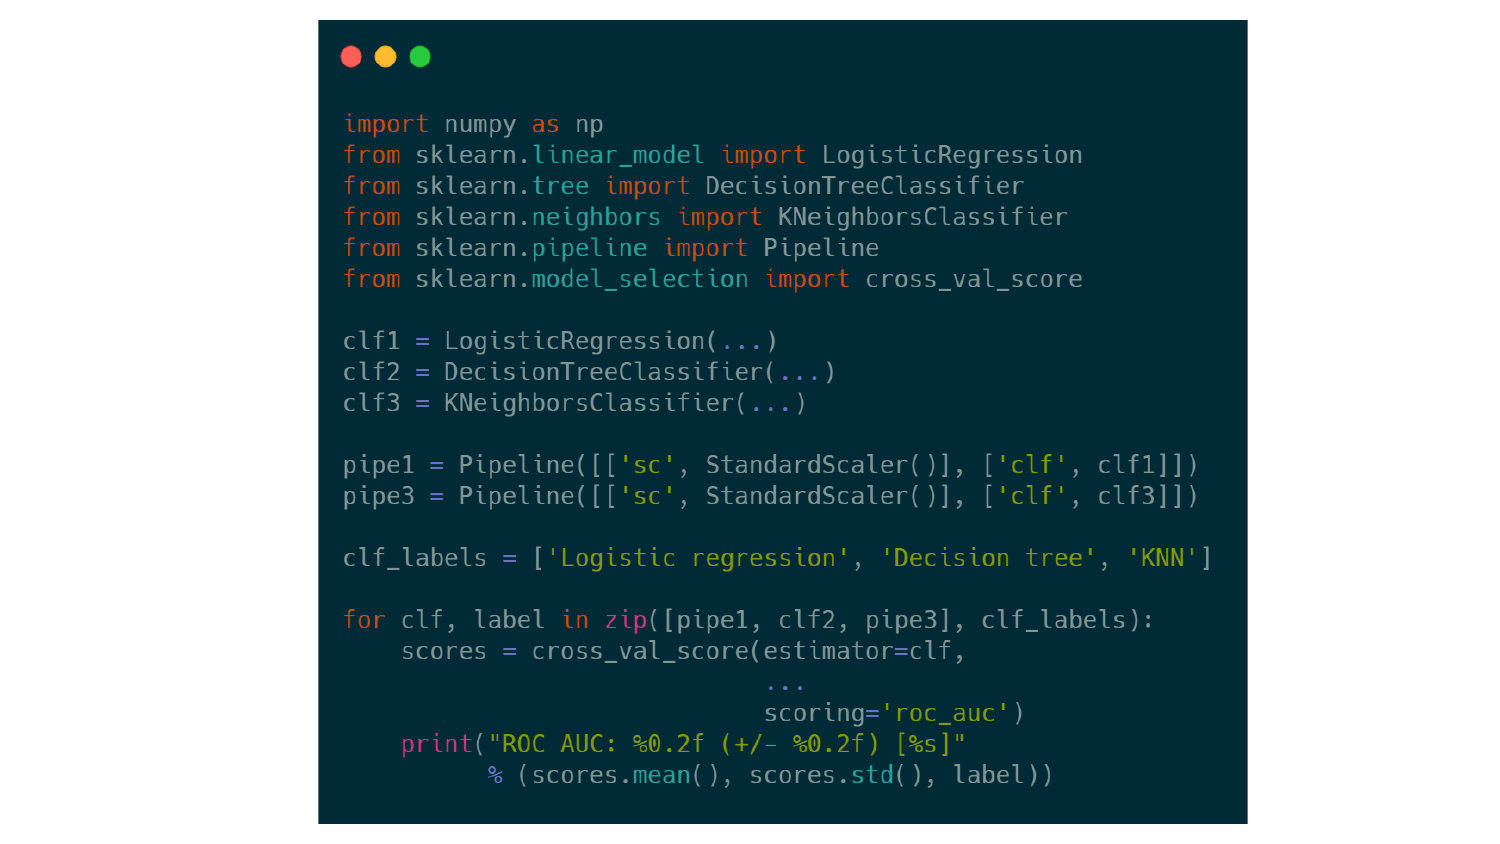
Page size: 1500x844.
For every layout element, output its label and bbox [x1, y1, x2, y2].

picture [1100, 610, 1105, 626]
picture [828, 362, 832, 379]
picture [711, 362, 717, 379]
picture [971, 151, 979, 168]
picture [766, 239, 776, 255]
picture [480, 215, 485, 224]
picture [1063, 151, 1067, 162]
picture [1175, 485, 1179, 507]
picture [591, 735, 602, 751]
picture [518, 616, 522, 627]
picture [341, 46, 361, 67]
picture [1162, 549, 1168, 565]
picture [823, 177, 835, 193]
picture [579, 455, 583, 472]
picture [669, 771, 674, 782]
picture [999, 610, 1004, 627]
picture [1013, 765, 1018, 782]
picture [549, 647, 553, 658]
picture [708, 177, 714, 193]
picture [974, 276, 979, 286]
picture [1175, 454, 1179, 476]
picture [490, 767, 495, 776]
picture [857, 734, 863, 751]
picture [795, 208, 805, 224]
picture [593, 337, 602, 354]
picture [433, 145, 441, 162]
picture [375, 616, 379, 627]
picture [410, 46, 430, 67]
picture [785, 494, 790, 503]
picture [649, 736, 656, 751]
picture [1172, 549, 1183, 565]
picture [959, 215, 964, 224]
picture [955, 765, 960, 782]
picture [349, 176, 354, 193]
picture [796, 736, 801, 750]
picture [360, 548, 365, 565]
picture [433, 269, 441, 286]
picture [360, 362, 365, 379]
picture [388, 244, 394, 255]
picture [388, 275, 394, 286]
picture [535, 610, 539, 627]
picture [1115, 455, 1119, 470]
picture [858, 492, 863, 503]
picture [381, 120, 385, 131]
picture [592, 238, 596, 253]
picture [1157, 549, 1161, 565]
picture [708, 459, 718, 472]
picture [943, 733, 947, 755]
picture [741, 463, 746, 472]
picture [520, 486, 524, 503]
picture [897, 176, 901, 191]
picture [475, 120, 481, 131]
picture [1027, 455, 1032, 470]
picture [650, 269, 655, 286]
picture [943, 609, 947, 631]
picture [974, 772, 979, 782]
picture [462, 548, 466, 564]
picture [896, 549, 907, 565]
picture [389, 394, 398, 410]
picture [596, 151, 602, 162]
picture [591, 394, 601, 410]
picture [377, 331, 383, 348]
picture [654, 370, 659, 379]
picture [436, 610, 441, 627]
picture [579, 486, 583, 503]
picture [900, 733, 904, 755]
picture [1161, 454, 1165, 476]
picture [805, 735, 820, 751]
picture [461, 394, 465, 410]
picture [388, 213, 394, 224]
picture [634, 735, 641, 745]
picture [504, 735, 515, 751]
picture [752, 641, 757, 658]
picture [476, 610, 481, 627]
picture [943, 485, 947, 507]
picture [868, 486, 873, 503]
picture [607, 393, 612, 410]
picture [417, 647, 421, 658]
picture [721, 616, 725, 627]
picture [983, 616, 987, 627]
picture [467, 394, 472, 410]
picture [536, 547, 540, 569]
picture [926, 611, 935, 619]
picture [724, 554, 733, 571]
picture [1027, 486, 1032, 501]
picture [561, 363, 573, 379]
picture [480, 184, 485, 193]
picture [505, 120, 512, 133]
picture [636, 362, 640, 377]
picture [780, 208, 789, 224]
picture [480, 153, 485, 162]
picture [1032, 766, 1036, 782]
picture [780, 275, 786, 286]
picture [349, 269, 354, 286]
picture [447, 269, 452, 286]
picture [1132, 455, 1138, 472]
picture [480, 246, 485, 255]
picture [852, 183, 856, 193]
picture [468, 337, 472, 348]
picture [957, 279, 963, 286]
picture [868, 455, 873, 472]
picture [926, 208, 936, 224]
picture [1143, 549, 1149, 565]
picture [404, 456, 410, 472]
picture [1132, 486, 1138, 503]
picture [972, 176, 978, 193]
picture [984, 269, 989, 286]
picture [872, 734, 876, 755]
picture [418, 610, 422, 625]
picture [796, 610, 801, 627]
picture [349, 610, 354, 627]
picture [447, 145, 452, 162]
picture [640, 647, 646, 658]
picture [538, 120, 544, 131]
picture [461, 456, 472, 472]
picture [446, 394, 452, 410]
picture [650, 641, 655, 658]
picture [678, 151, 682, 162]
picture [377, 548, 383, 565]
picture [1144, 456, 1149, 472]
picture [1045, 455, 1051, 472]
picture [858, 461, 863, 472]
picture [697, 734, 703, 751]
picture [360, 331, 365, 348]
picture [494, 617, 500, 627]
picture [824, 488, 832, 497]
picture [446, 363, 457, 379]
picture [983, 709, 987, 720]
picture [634, 244, 638, 255]
picture [926, 641, 931, 658]
picture [593, 554, 602, 571]
picture [667, 609, 671, 631]
picture [433, 207, 441, 224]
picture [1070, 554, 1074, 565]
picture [843, 647, 849, 658]
picture [634, 275, 638, 286]
picture [785, 463, 790, 472]
picture [1061, 617, 1066, 627]
picture [447, 207, 452, 224]
picture [349, 238, 354, 255]
picture [447, 238, 452, 255]
picture [506, 399, 515, 416]
picture [824, 457, 832, 466]
picture [678, 735, 689, 745]
picture [940, 207, 945, 223]
picture [520, 455, 524, 472]
picture [915, 185, 921, 193]
picture [555, 399, 559, 410]
picture [1115, 486, 1119, 501]
picture [360, 393, 365, 410]
picture [910, 736, 917, 751]
picture [390, 363, 398, 372]
picture [1042, 610, 1047, 627]
picture [1045, 486, 1051, 503]
picture [694, 145, 699, 162]
picture [741, 494, 746, 503]
picture [883, 647, 887, 658]
picture [765, 151, 769, 162]
picture [461, 487, 472, 503]
picture [388, 182, 394, 193]
picture [562, 735, 572, 751]
picture [736, 739, 748, 750]
picture [592, 269, 596, 284]
picture [349, 207, 354, 224]
picture [883, 275, 887, 286]
picture [534, 145, 540, 162]
picture [622, 650, 628, 658]
picture [518, 735, 529, 751]
picture [389, 332, 395, 348]
picture [562, 332, 571, 348]
picture [959, 710, 964, 720]
picture [709, 332, 713, 351]
picture [915, 765, 919, 782]
picture [447, 176, 452, 193]
picture [404, 548, 409, 565]
picture [940, 146, 950, 162]
picture [721, 182, 725, 193]
picture [1016, 207, 1022, 224]
picture [377, 362, 383, 379]
picture [987, 454, 991, 476]
picture [1016, 610, 1022, 627]
picture [1161, 485, 1165, 507]
picture [349, 145, 354, 162]
picture [422, 554, 428, 565]
picture [738, 611, 743, 627]
picture [363, 120, 370, 131]
picture [433, 238, 441, 255]
picture [987, 485, 991, 507]
picture [433, 176, 441, 193]
picture [1146, 493, 1153, 503]
picture [375, 46, 396, 67]
picture [377, 393, 383, 410]
picture [708, 490, 718, 503]
picture [480, 277, 485, 286]
picture [388, 151, 394, 162]
picture [943, 454, 947, 476]
picture [625, 399, 631, 410]
picture [825, 238, 829, 255]
picture [752, 740, 758, 752]
